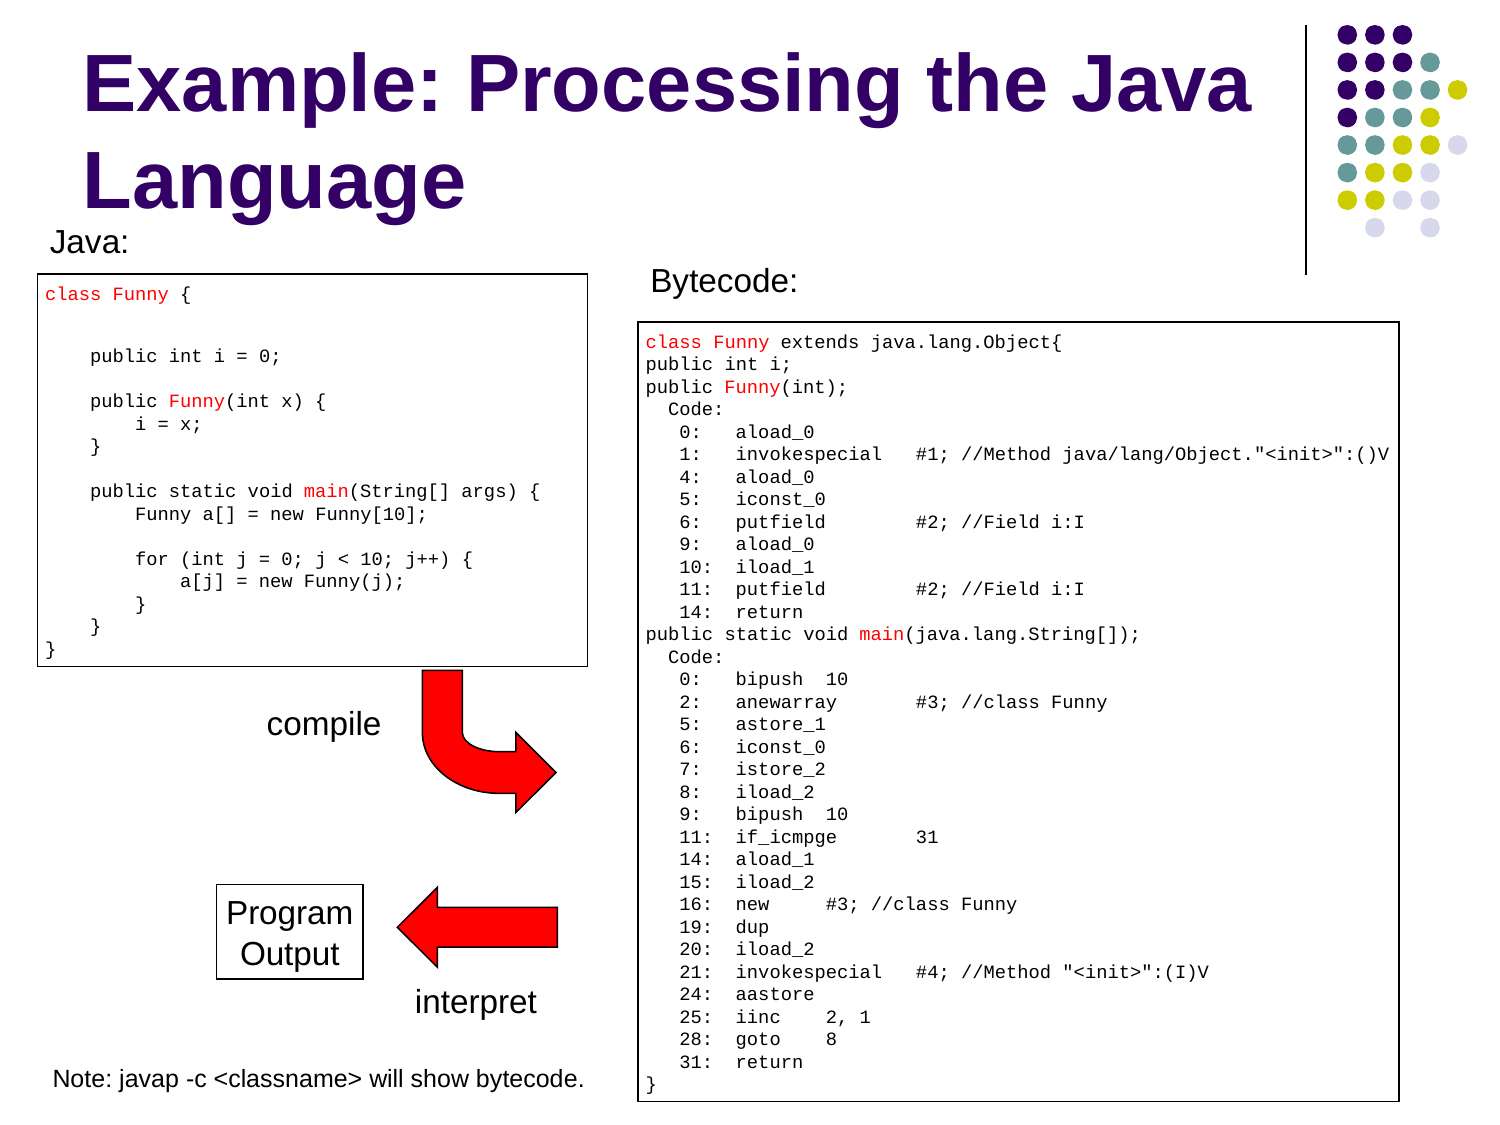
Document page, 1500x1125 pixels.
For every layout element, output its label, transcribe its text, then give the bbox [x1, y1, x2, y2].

text_box class Funny extends java.lang.Object{ public int i; public Funny(int); Code: 0: aload_0 1: invokespecial #1; //Method java/lang/Object."<init>":()V 4: aload_0 5: iconst_0 6: putfield #2; //Field i:I 9: aload_0 10: iload_1 11: putfield #2; //Field i:I 14: return public static void main(java.lang.String[]); Code: 0: bipush 10 2: anewarray #3; //class Funny 5: astore_1 6: iconst_0 7: istore_2 8: iload_2 9: bipush 10 11: if_icmpge 31 14: aload_1 15: iload_2 16: new #3; //class Funny 19: dup 20: iload_2 21: invokespecial #4; //Method "<init>":(I)V 24: aastore 25: iinc 2, 1 28: goto 8 31: return } [638, 321, 1400, 1102]
text_box [397, 887, 558, 968]
text_box interpret [407, 973, 547, 1028]
text_box class Funny { public int i = 0; public Funny(int x) { i = x; } public static void main(String[] args) { Funny a[] = new Funny[10]; for (int j = 0; j < 10; j++) { a[j] = new Funny(j); } } } [37, 273, 588, 667]
text_box Program Output [216, 884, 363, 980]
text_box Bytecode: [642, 252, 809, 307]
text_box Java: [42, 212, 140, 268]
text_box Note: javap -c <classname> will show bytecode. [45, 1054, 595, 1100]
text_box compile [259, 694, 392, 750]
title Example: Processing the Java Language [75, 20, 1313, 233]
text_box [422, 670, 556, 813]
